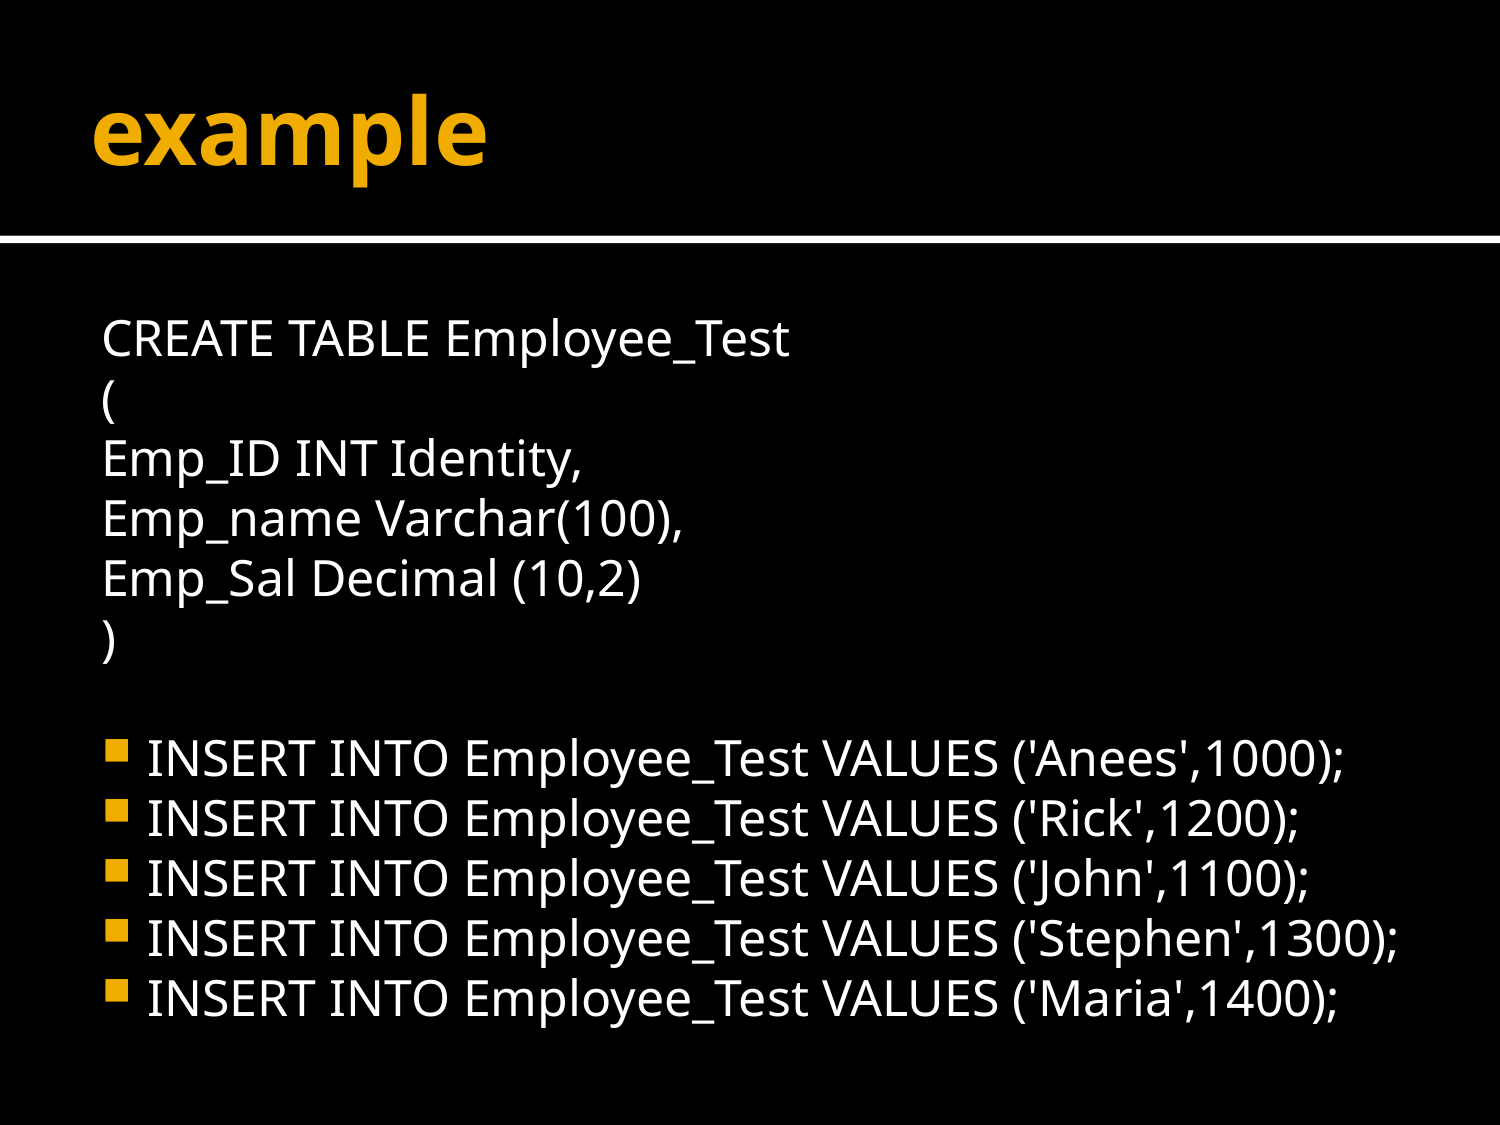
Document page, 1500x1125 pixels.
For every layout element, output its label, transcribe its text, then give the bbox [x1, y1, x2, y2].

list CREATE TABLE Employee_Test ( Emp_ID INT Identity, Emp_name Varchar(100), Emp_Sal Decimal (10,2) ) INSERT INTO Employee_Test VALUES ('Anees',1000); INSERT INTO Employee_Test VALUES ('Rick',1200); INSERT INTO Employee_Test VALUES ('John',1100); INSERT INTO Employee_Test VALUES ('Stephen',1300); INSERT INTO Employee_Test VALUES ('Maria',1400); [75, 291, 1425, 1050]
title example [75, 25, 1425, 231]
